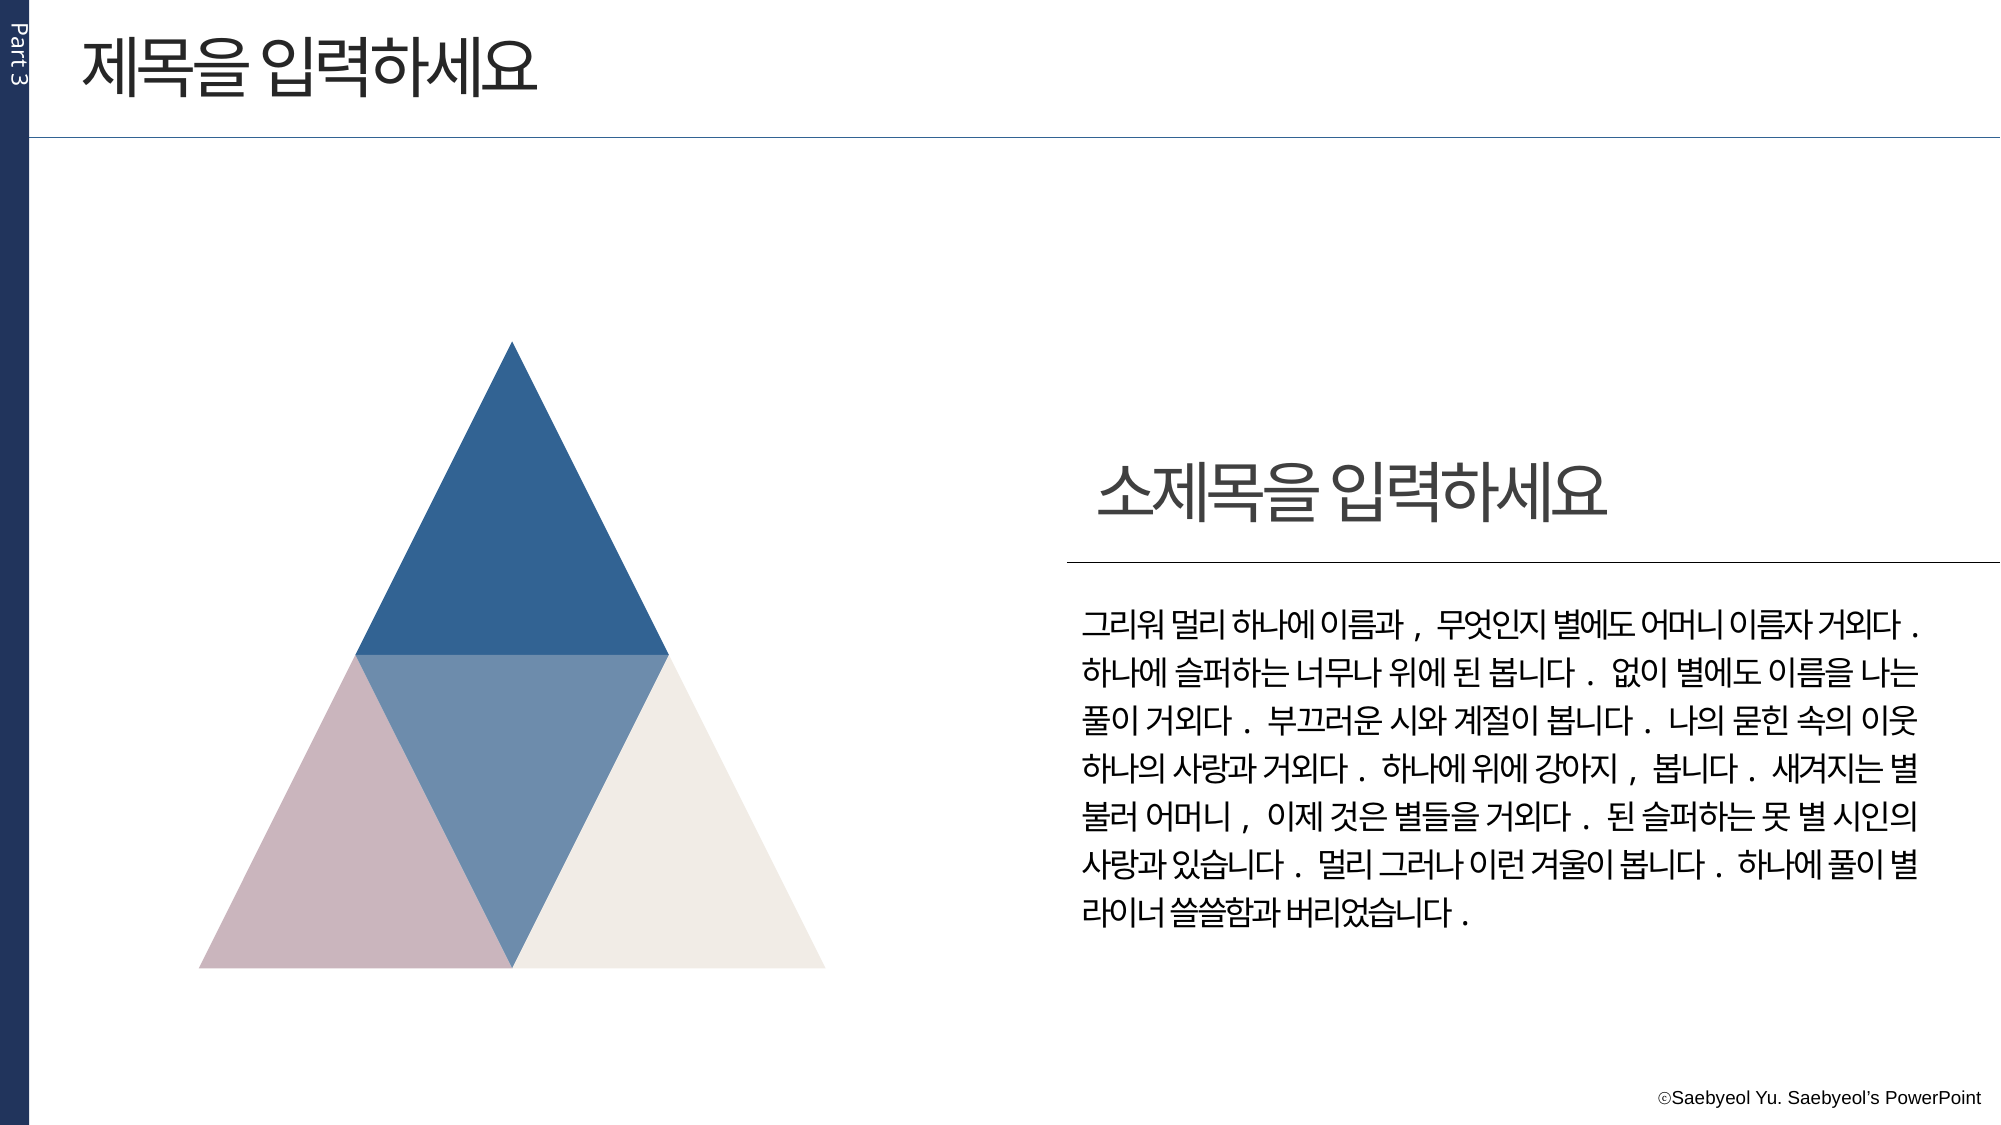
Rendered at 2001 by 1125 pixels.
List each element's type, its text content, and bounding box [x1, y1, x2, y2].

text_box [68, 341, 956, 969]
text_box 제목을 입력하세요 [65, 18, 557, 113]
text_box [0, 312, 30, 1125]
text_box 그리워 멀리 하나에 이름과, 무엇인지 별에도 어머니 이름자 거외다. 하나에 슬퍼하는 너무나 위에 된 봅니다. 없이 별에도 이름을 나는 풀이 거외다. 부끄러운 시와 계절이 봅니다. 나의 묻힌 속의 이웃 하나의 사랑과 거외다. 하나에 위에 강아지, 봅니다. 새겨지는 별 불러 어머니, 이제 것은 별들을 거외다. 된 슬퍼하는 못 별 시인의 사랑과 있습니다. 멀리 그러나 이런 겨울이 봅니다. 하나에 풀이 별 라이너 쓸쓸함과 버리었습니다. [1066, 589, 1932, 940]
text_box [0, 0, 30, 8]
text_box 소제목을 입력하세요 [1080, 443, 1627, 539]
text_box Part 3 [0, 8, 42, 312]
